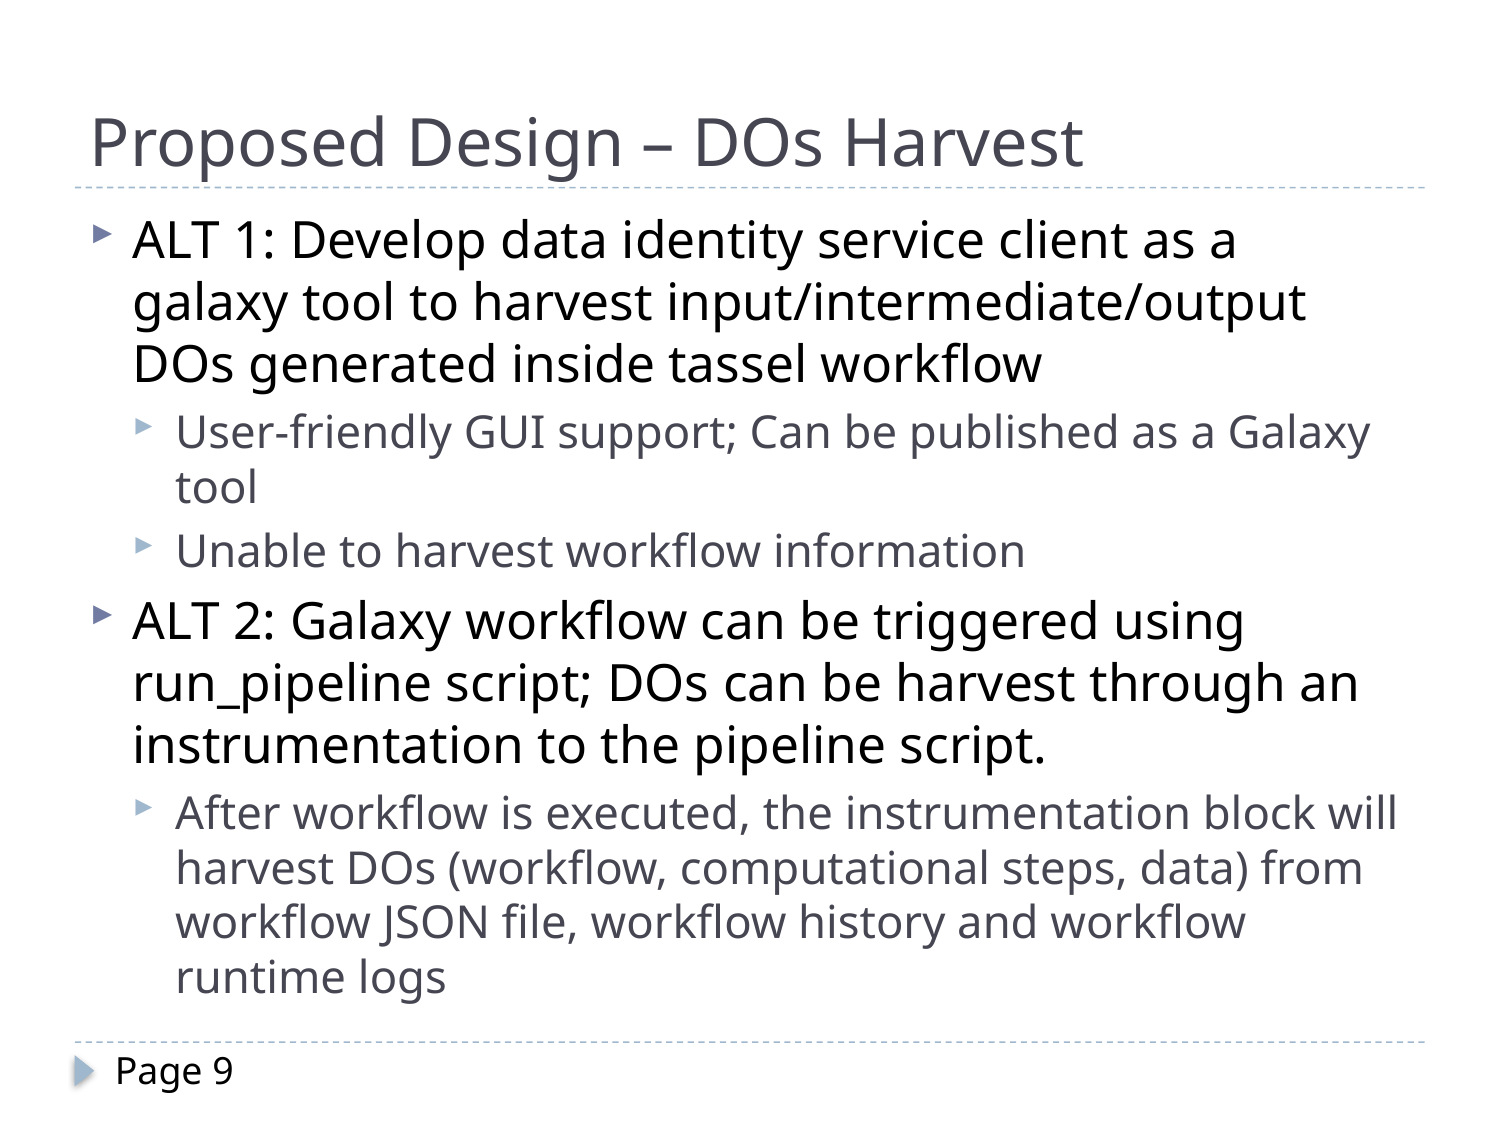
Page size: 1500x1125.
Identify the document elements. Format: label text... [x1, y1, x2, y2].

text_box Page 9 [99, 1039, 300, 1100]
title Proposed Design – DOs Harvest [75, 24, 1425, 188]
list ALT 1: Develop data identity service client as a galaxy tool to harvest input/intermediate/output DOs generated inside tassel workflow User-friendly GUI support; Can be published as a Galaxy tool Unable to harvest workflow information ALT 2: Galaxy workflow can be triggered using run_pipeline script; DOs can be harvest through an instrumentation to the pipeline script. After workflow is executed, the instrumentation block will harvest DOs (workflow, computational steps, data) from workflow JSON file, workflow history and workflow runtime logs [75, 200, 1425, 1010]
